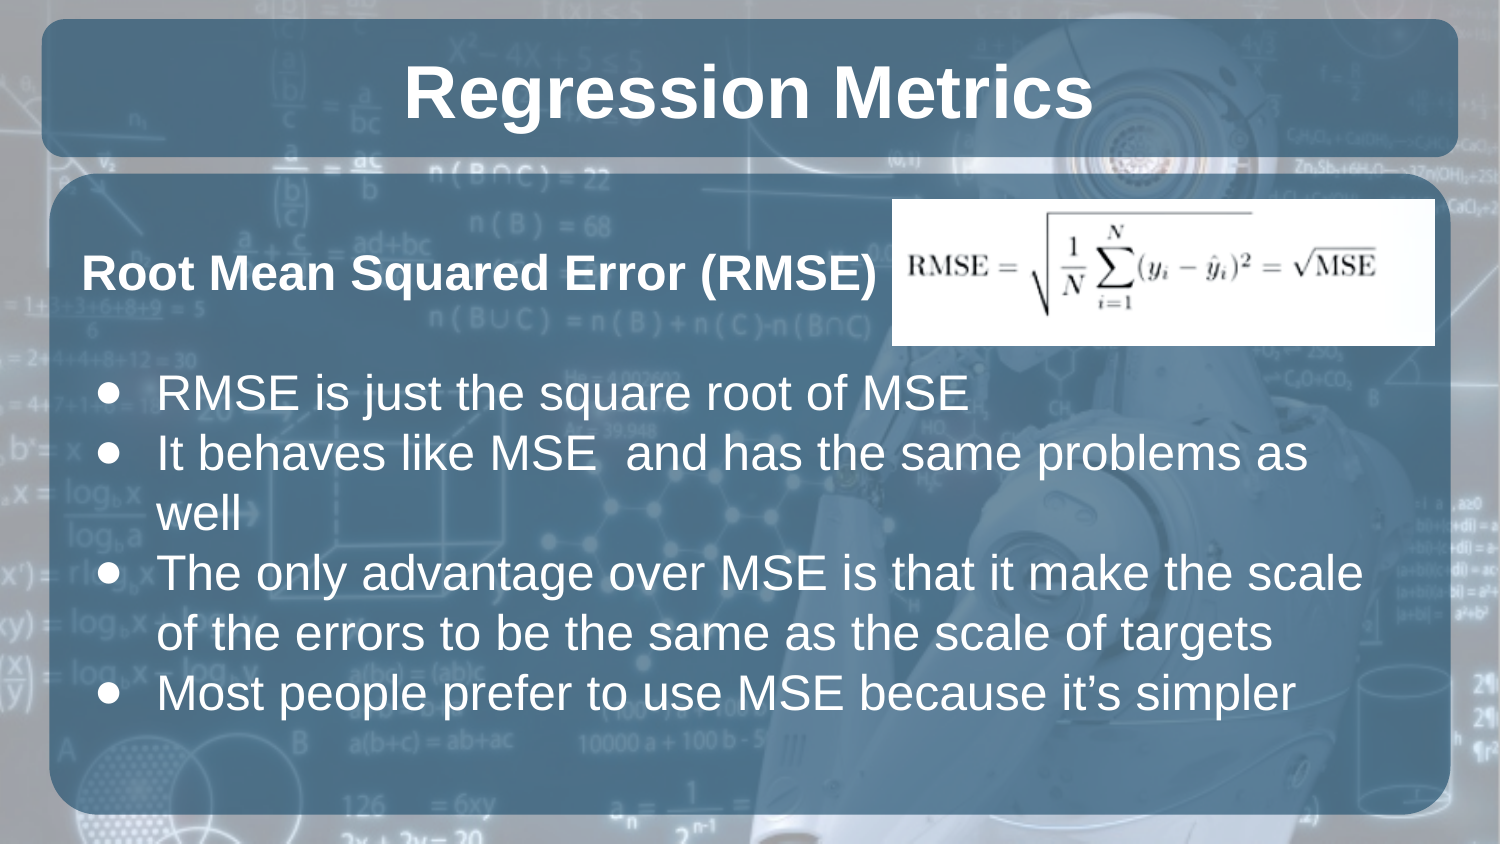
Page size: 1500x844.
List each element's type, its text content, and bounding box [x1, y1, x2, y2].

title Regression Metrics [49, 43, 1451, 134]
text_box Root Mean Squared Error (RMSE) RMSE is just the square root of MSE It behaves like MSE and has the same problems as well The only advantage over MSE is that it make the scale of the errors to be the same as the scale of targets Most people prefer to use MSE because it’s simpler [65, 225, 1424, 802]
picture [0, 0, 1500, 844]
